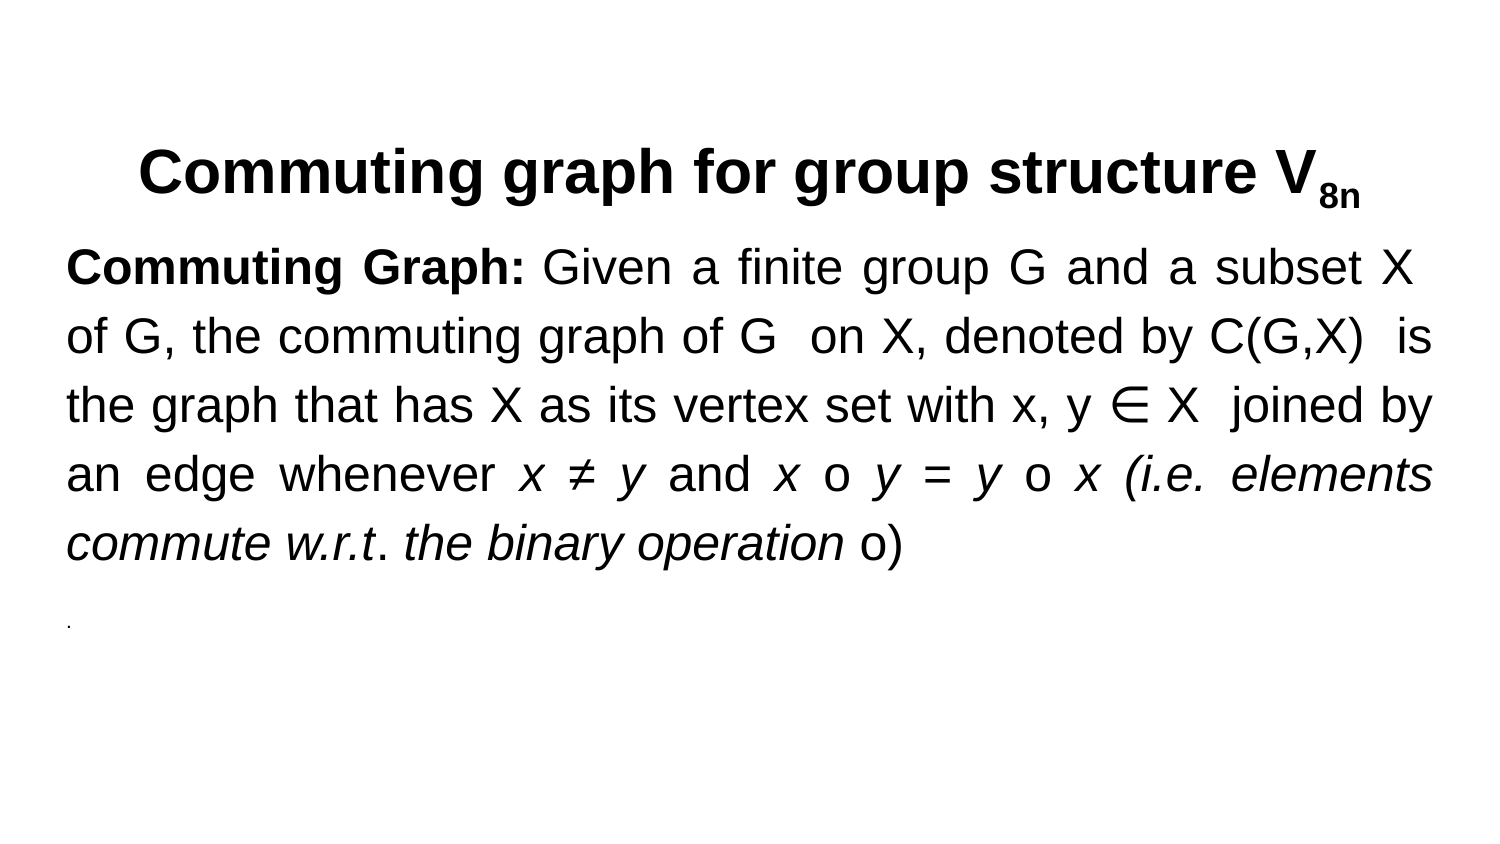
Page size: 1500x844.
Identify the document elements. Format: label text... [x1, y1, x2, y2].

title Commuting graph for group structure V8n [51, 72, 1449, 167]
list Commuting Graph: Given a finite group G and a subset X of G, the commuting graph of G on X, denoted by C(G,X) is the graph that has X as its vertex set with x, y ∈ X joined by an edge whenever x ≠ y and x o y = y o x (i.e. elements commute w.r.t. the binary operation o) . [51, 210, 1449, 821]
